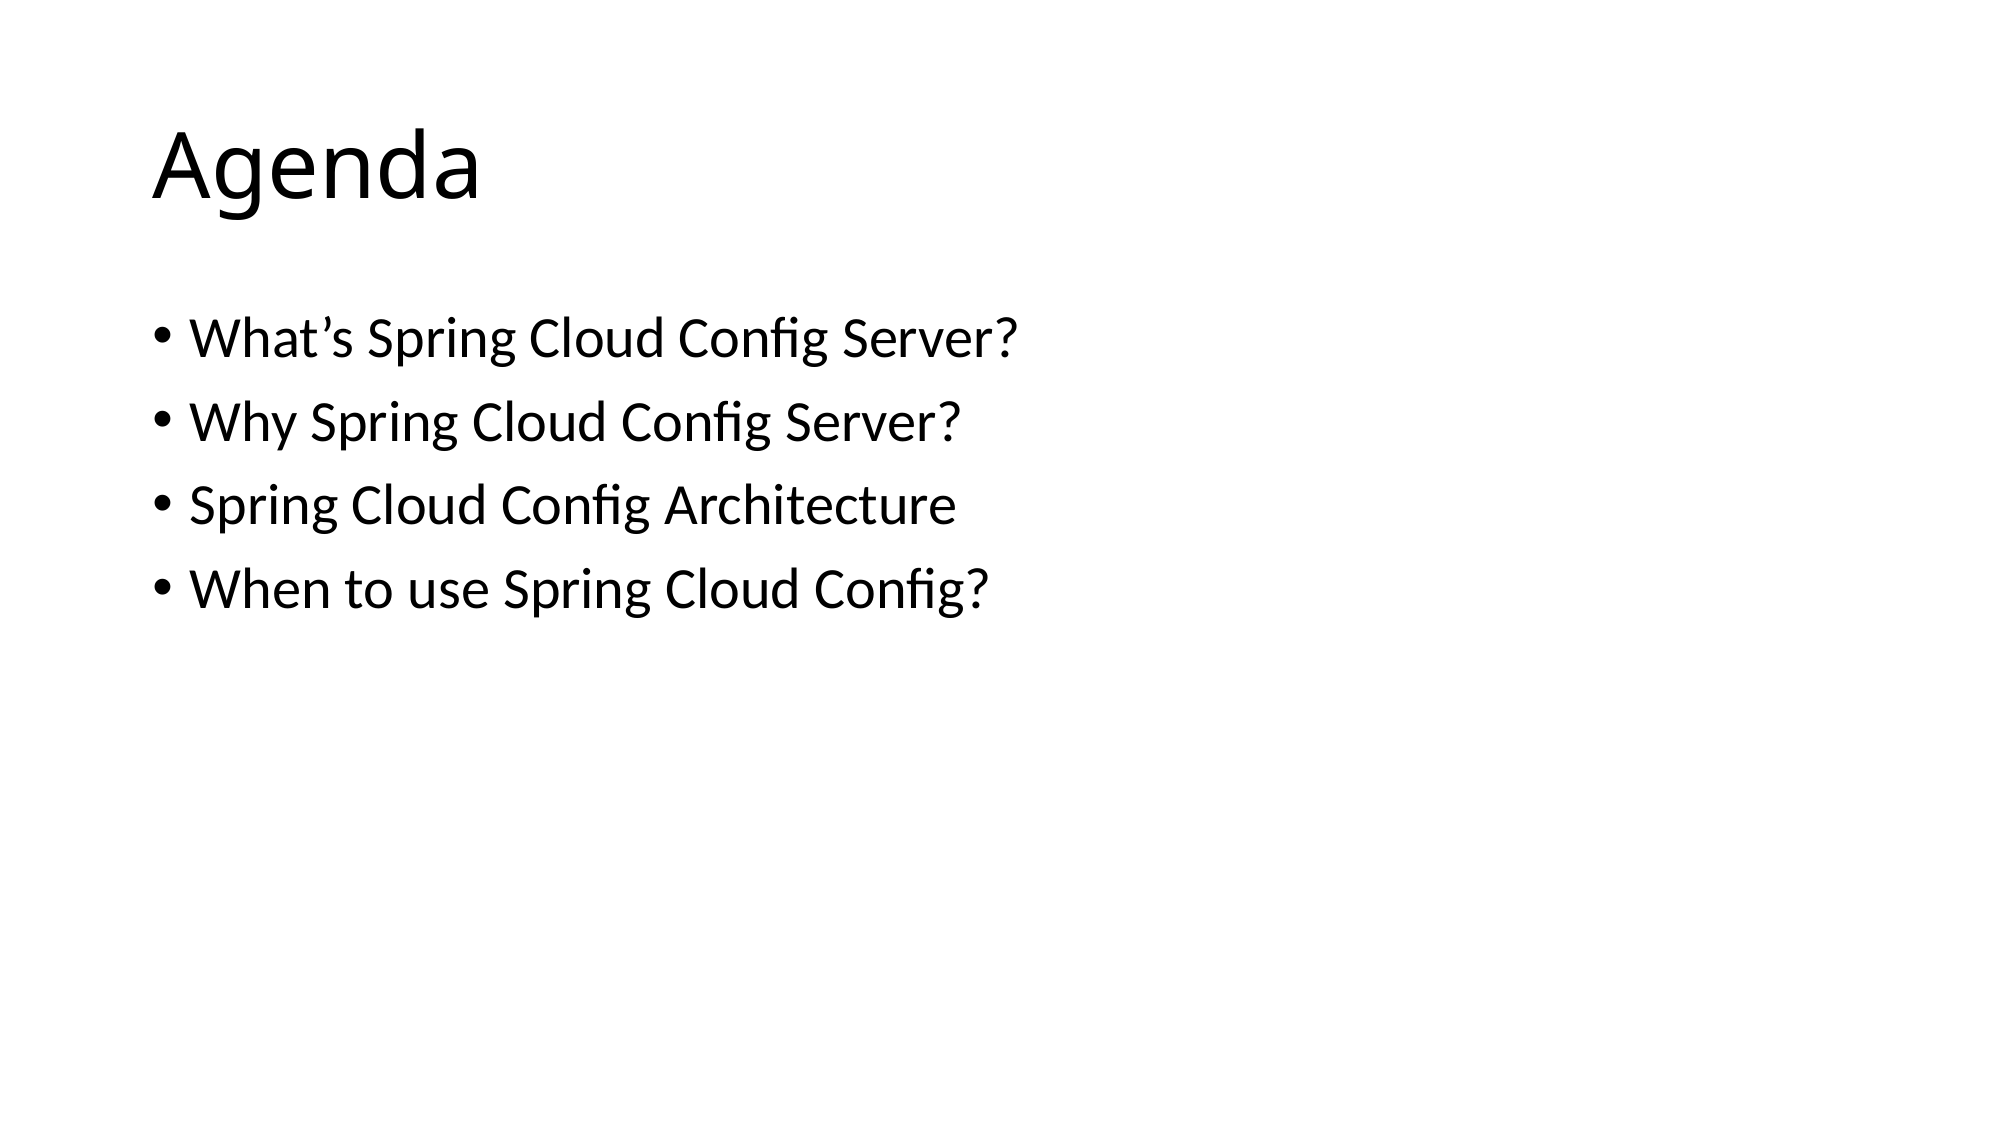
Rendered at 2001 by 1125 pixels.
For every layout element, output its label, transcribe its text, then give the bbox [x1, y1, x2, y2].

title Agenda [137, 59, 1863, 278]
list What’s Spring Cloud Config Server? Why Spring Cloud Config Server? Spring Cloud Config Architecture When to use Spring Cloud Config? [137, 299, 1863, 1014]
